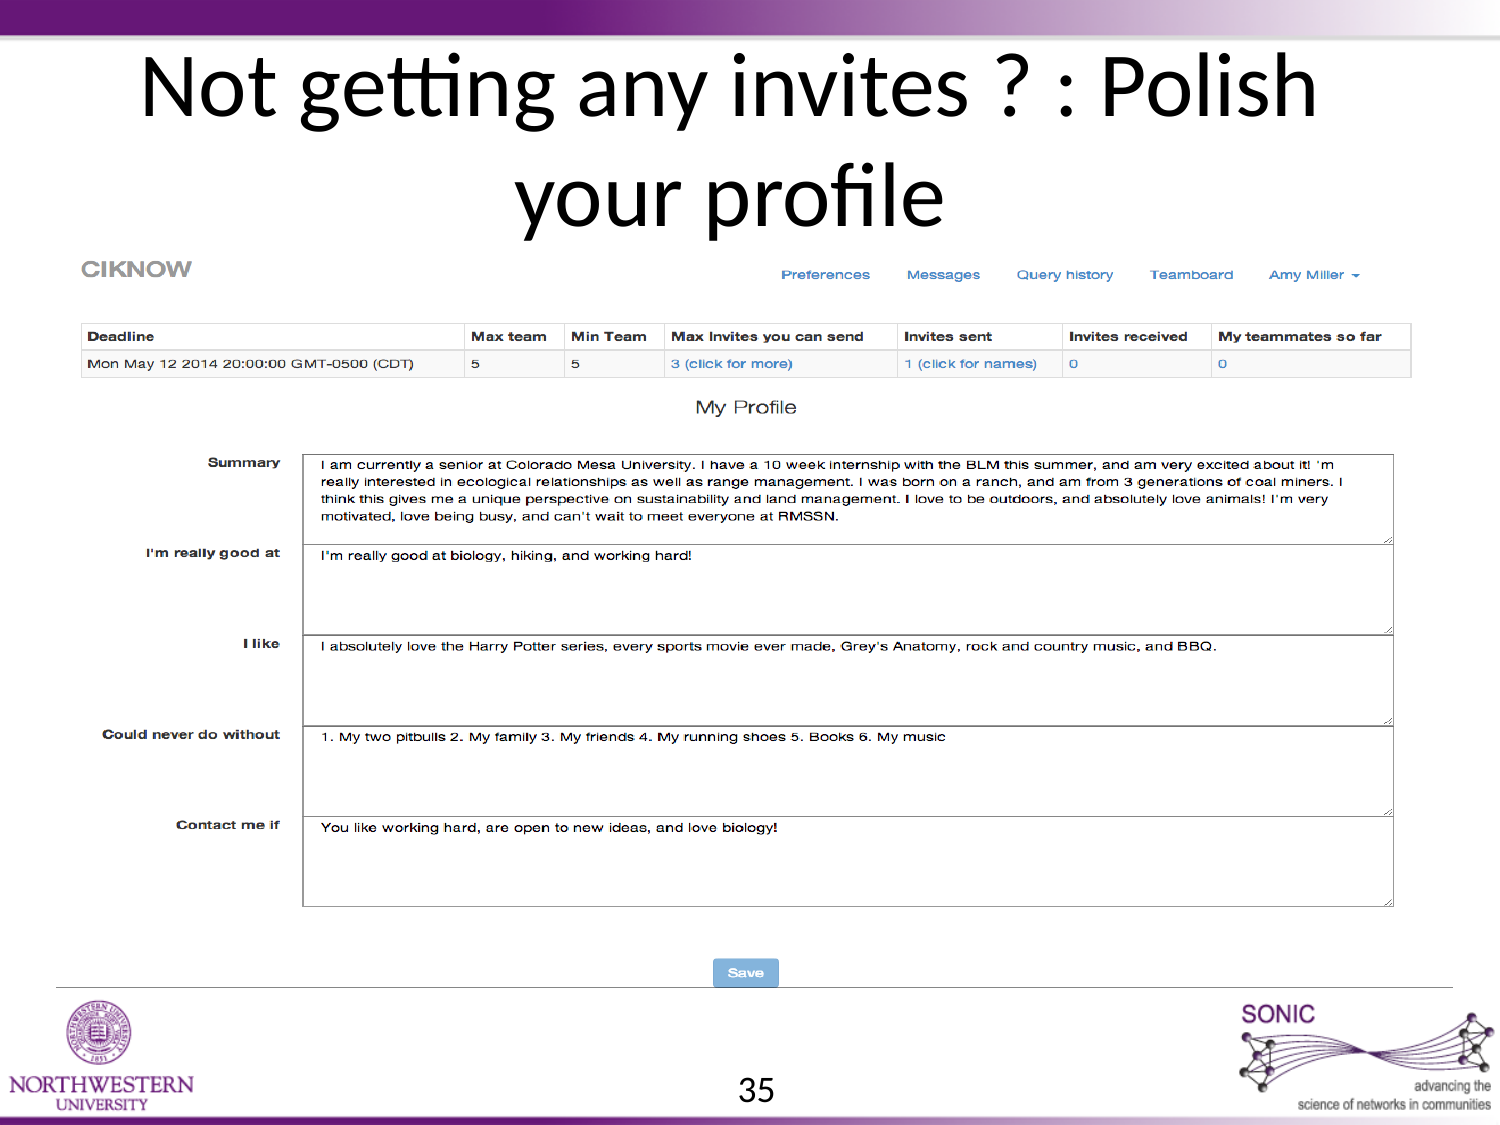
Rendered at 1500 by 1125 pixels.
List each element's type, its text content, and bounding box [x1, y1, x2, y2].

picture [0, 0, 1500, 1125]
title Not getting any invites ? : Polish your profile [93, 13, 1368, 253]
text_box 35 [722, 1057, 791, 1118]
